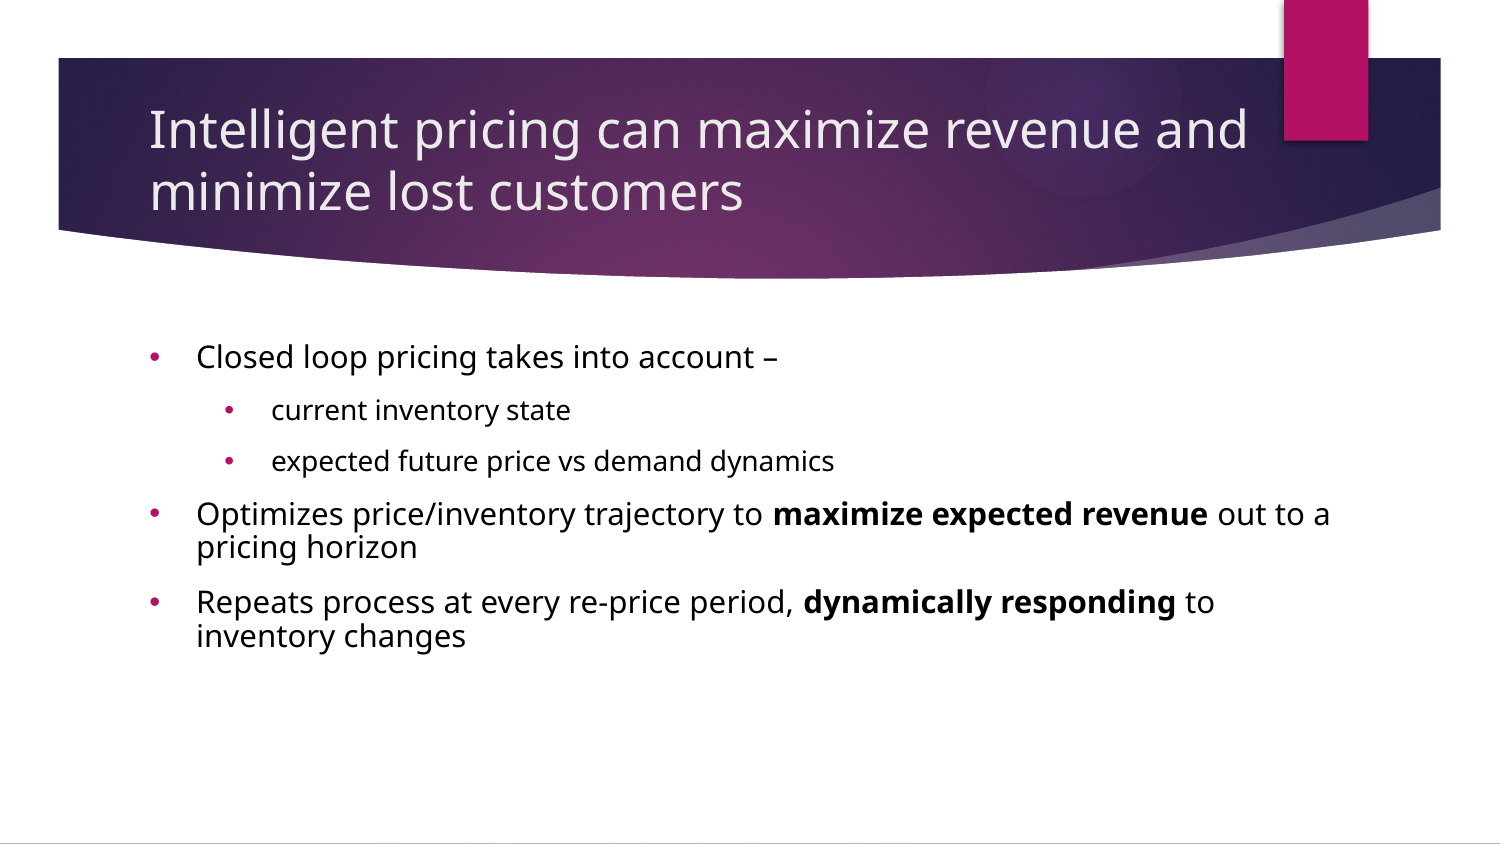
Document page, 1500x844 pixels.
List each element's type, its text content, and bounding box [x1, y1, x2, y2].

title Intelligent pricing can maximize revenue and minimize lost customers [134, 81, 1366, 236]
list Closed loop pricing takes into account – current inventory state expected future price vs demand dynamics Optimizes price/inventory trajectory to maximize expected revenue out to a pricing horizon Repeats process at every re-price period, dynamically responding to inventory changes [134, 326, 1366, 729]
